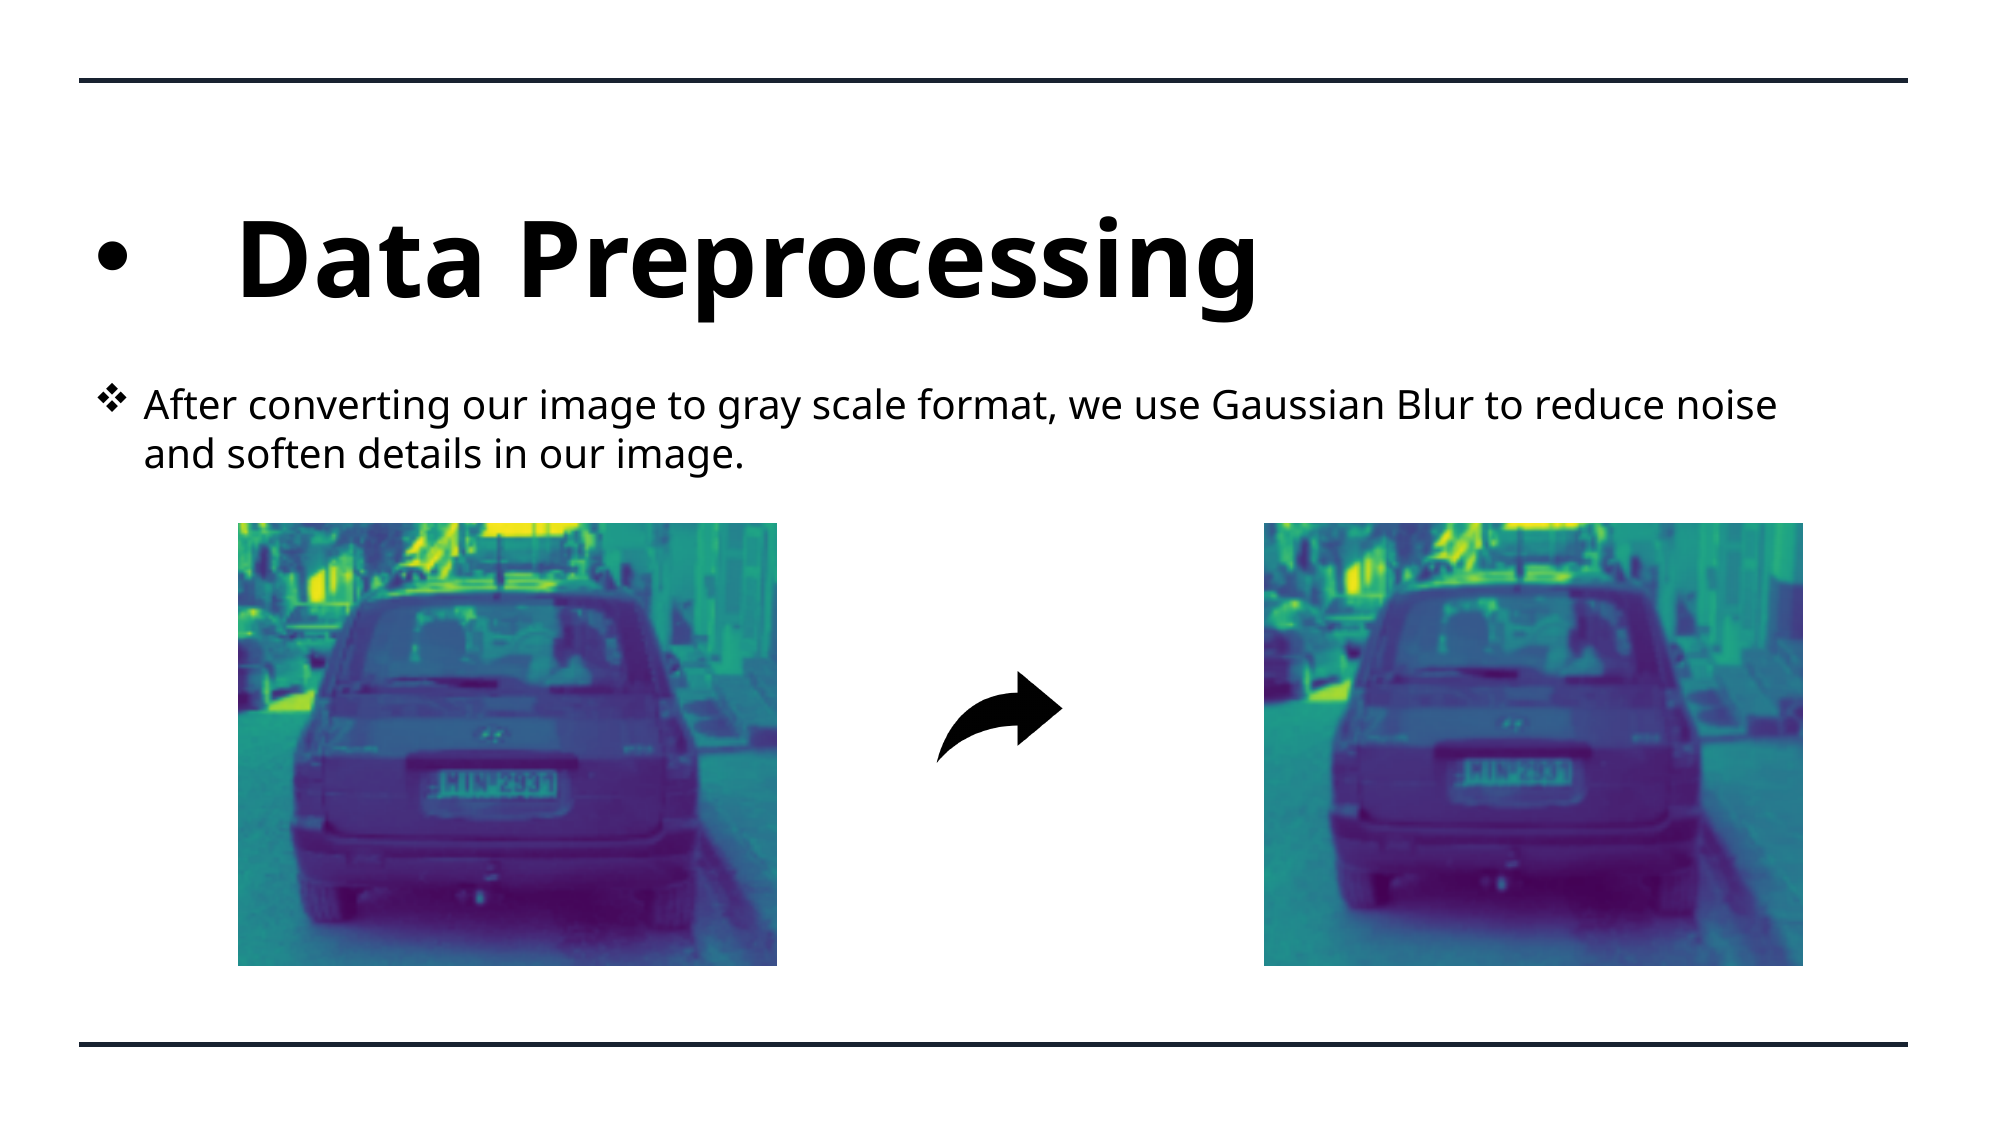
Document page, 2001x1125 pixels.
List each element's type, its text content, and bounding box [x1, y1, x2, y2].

picture [238, 523, 777, 966]
list After converting our image to gray scale format, we use Gaussian Blur to reduce noise and soften details in our image. [79, 371, 1803, 484]
picture [1264, 523, 1803, 966]
picture [924, 641, 1075, 792]
text_box Data Preprocessing [79, 160, 1314, 350]
